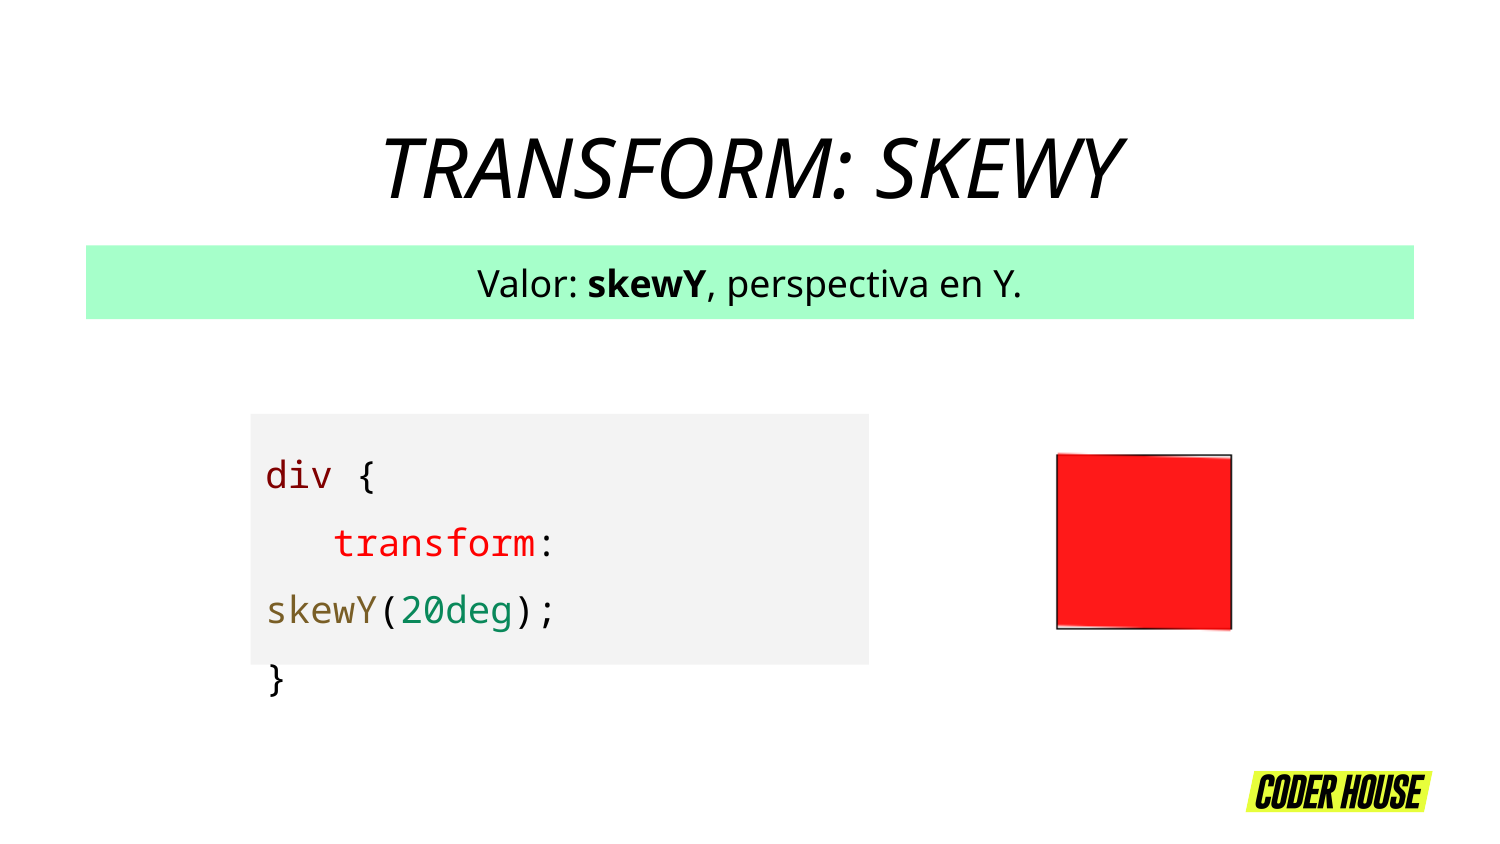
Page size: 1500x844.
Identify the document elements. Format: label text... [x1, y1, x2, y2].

text_box Valor: skewY, perspectiva en Y. [86, 245, 1414, 320]
text_box div { transform: skewY(20deg); } [250, 413, 869, 665]
picture [1241, 764, 1437, 819]
picture [989, 391, 1303, 705]
text_box TRANSFORM: SKEWY [238, 85, 1262, 200]
